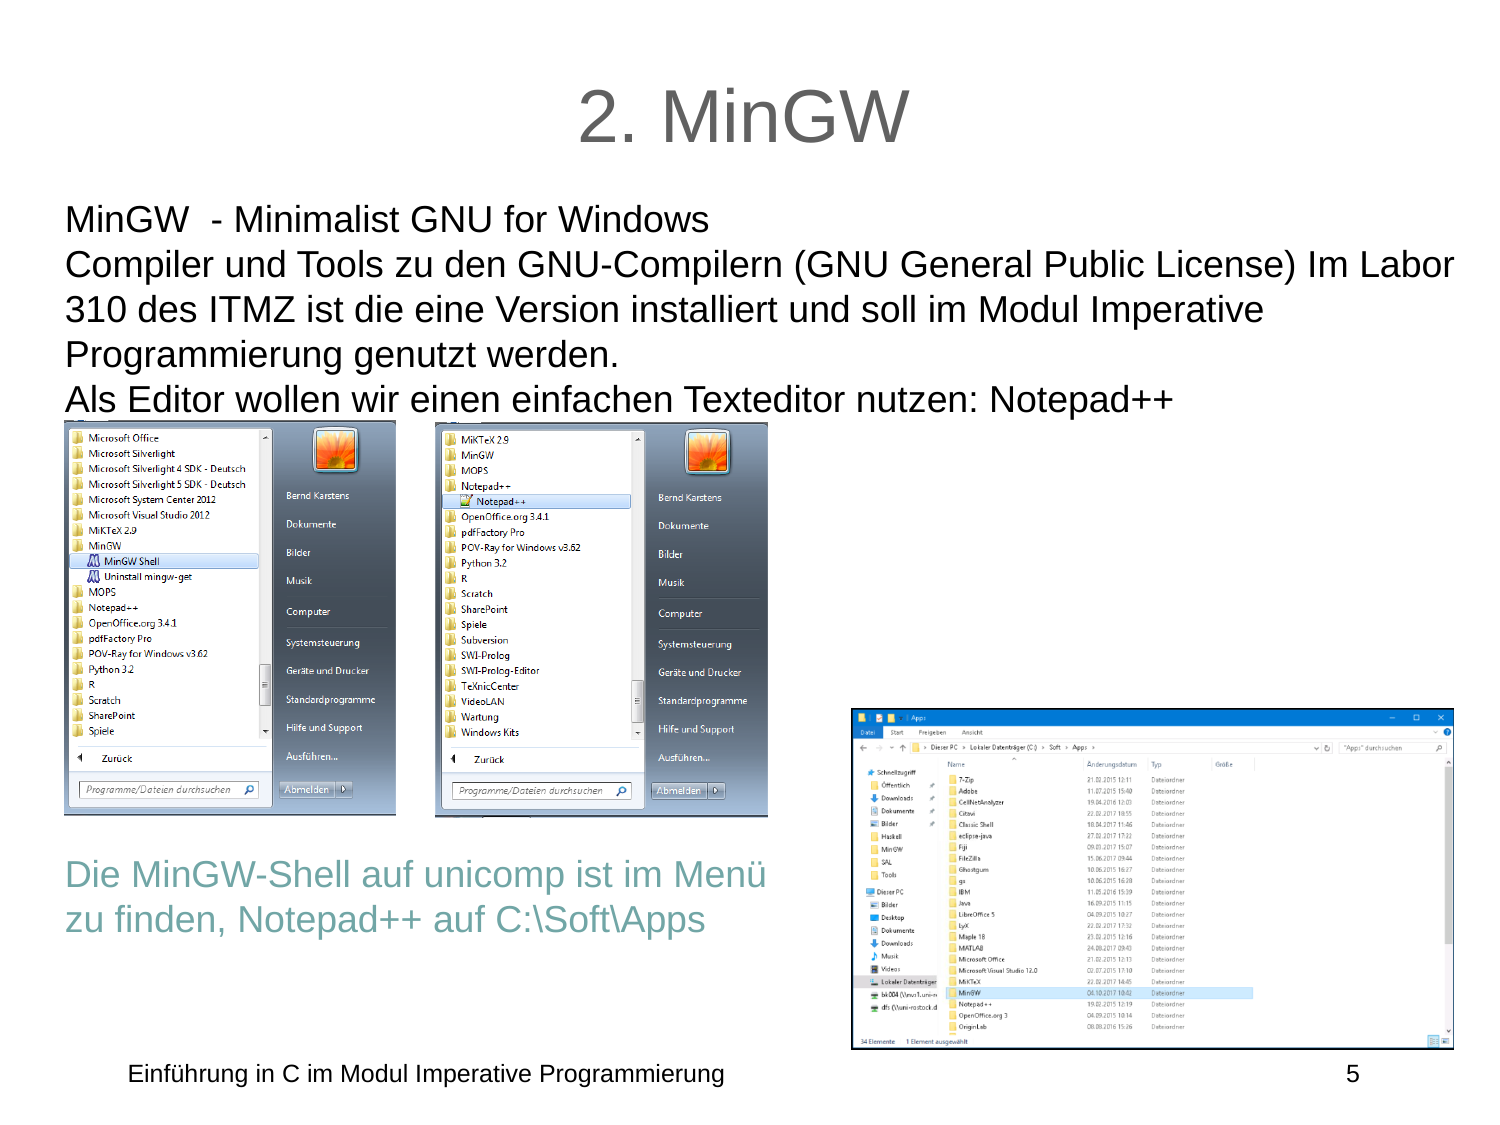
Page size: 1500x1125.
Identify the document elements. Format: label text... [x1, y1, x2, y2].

picture [64, 420, 396, 816]
picture [851, 707, 1455, 1051]
slide_number 5 [1061, 1058, 1376, 1101]
footer Einführung in C im Modul Imperative Programmierung [111, 1049, 988, 1101]
title 2. MinGW [99, 24, 1388, 187]
text_box MinGW - Minimalist GNU for Windows Compiler und Tools zu den GNU-Compilern (GNU General Public License) Im Labor 310 des ITMZ ist die eine Version installiert und soll im Modul Imperative Programmierung genutzt werden. Als Editor wollen wir einen einfachen Texteditor nutzen: Notepad++ Die MinGW-Shell auf unicomp ist im Menü zu finden, Notepad++ auf C:\Soft\Apps [50, 187, 1471, 993]
picture [435, 422, 768, 818]
